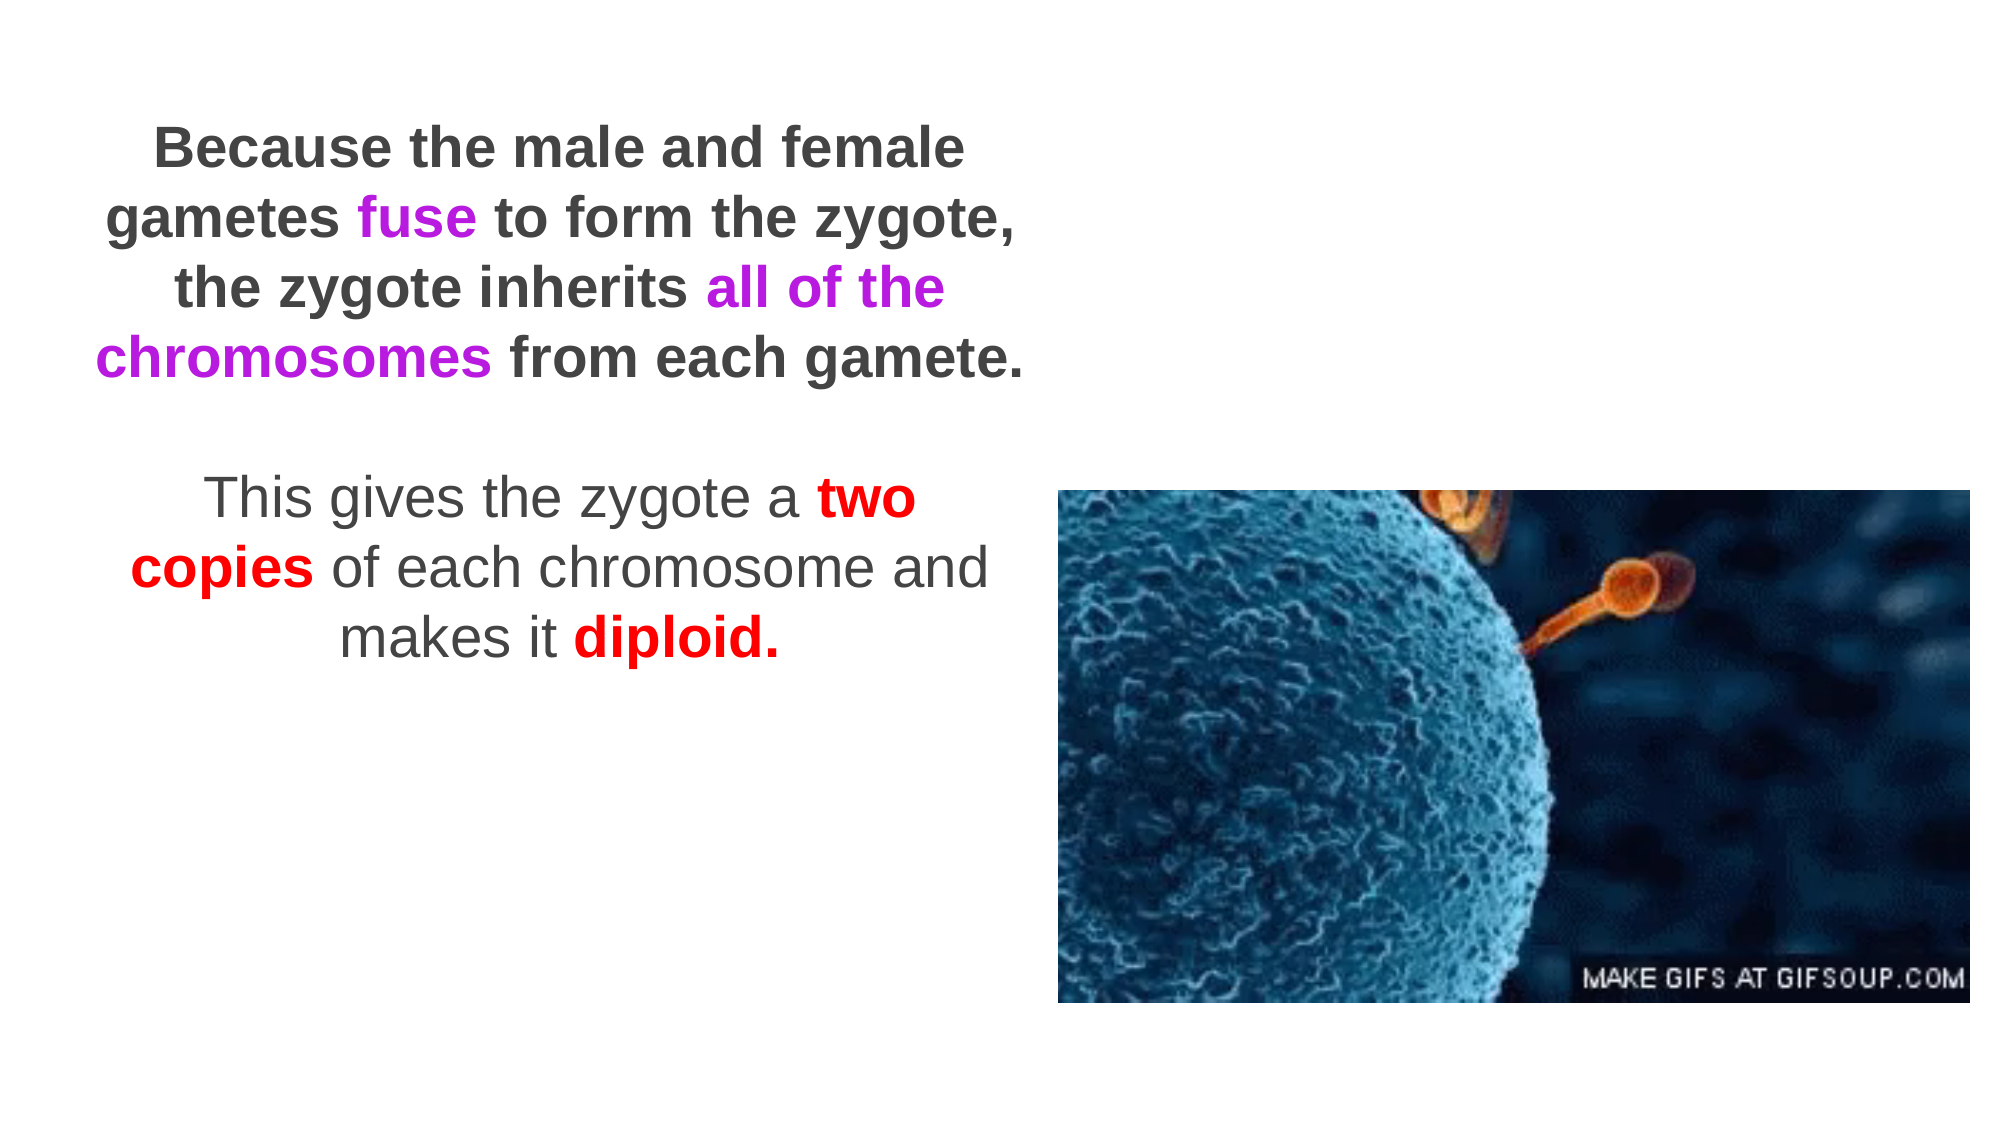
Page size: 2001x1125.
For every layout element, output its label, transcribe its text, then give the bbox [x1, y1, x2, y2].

text_box Because the male and female gametes fuse to form the zygote, the zygote inherits all of the chromosomes from each gamete. This gives the zygote a two copies of each chromosome and makes it diploid. [60, 101, 1061, 677]
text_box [1057, 489, 1971, 1004]
